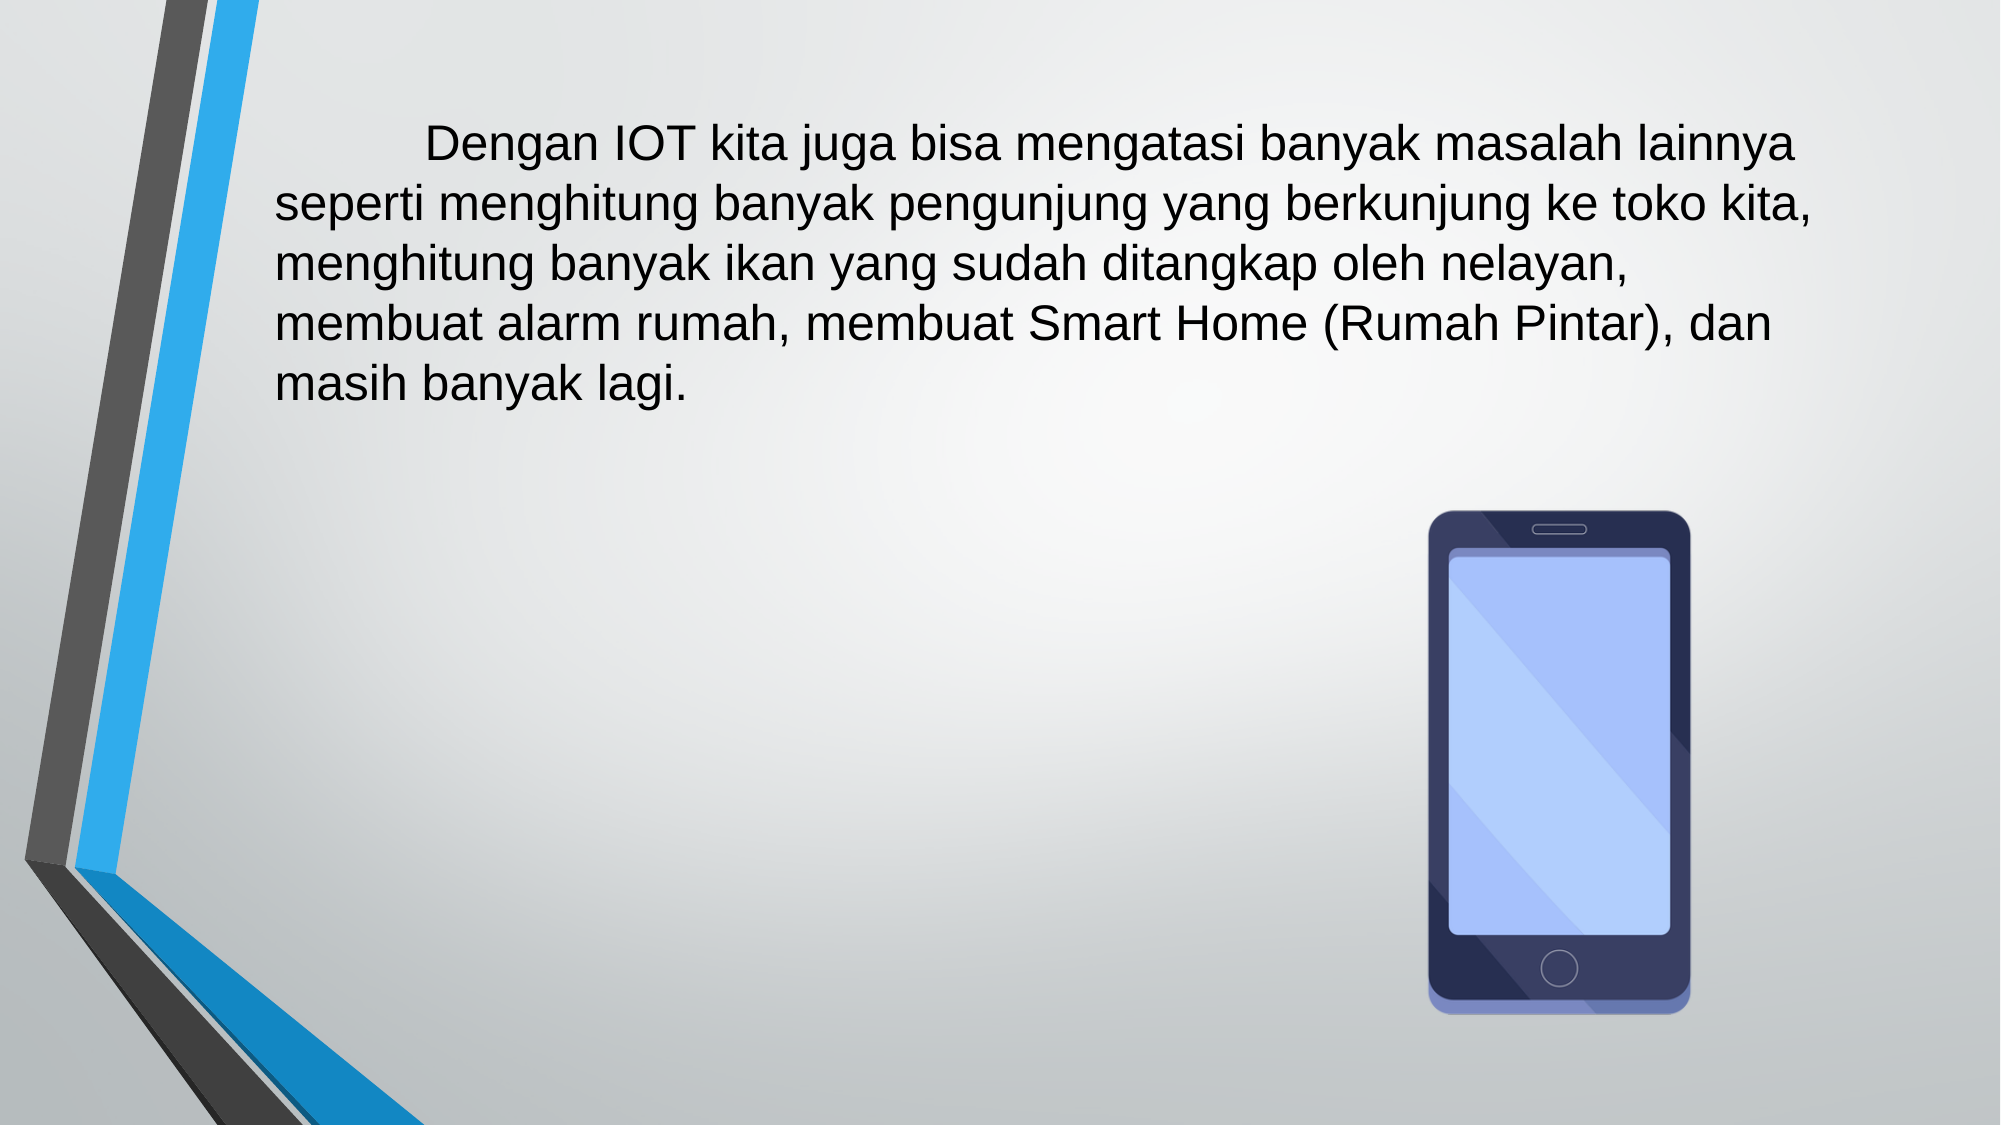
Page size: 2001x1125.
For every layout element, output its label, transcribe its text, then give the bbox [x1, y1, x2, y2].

list Dengan IOT kita juga bisa mengatasi banyak masalah lainnya seperti menghitung banyak pengunjung yang berkunjung ke toko kita, menghitung banyak ikan yang sudah ditangkap oleh nelayan, membuat alarm rumah, membuat Smart Home (Rumah Pintar), dan masih banyak lagi. [259, 115, 1834, 489]
picture [1285, 488, 1835, 1037]
